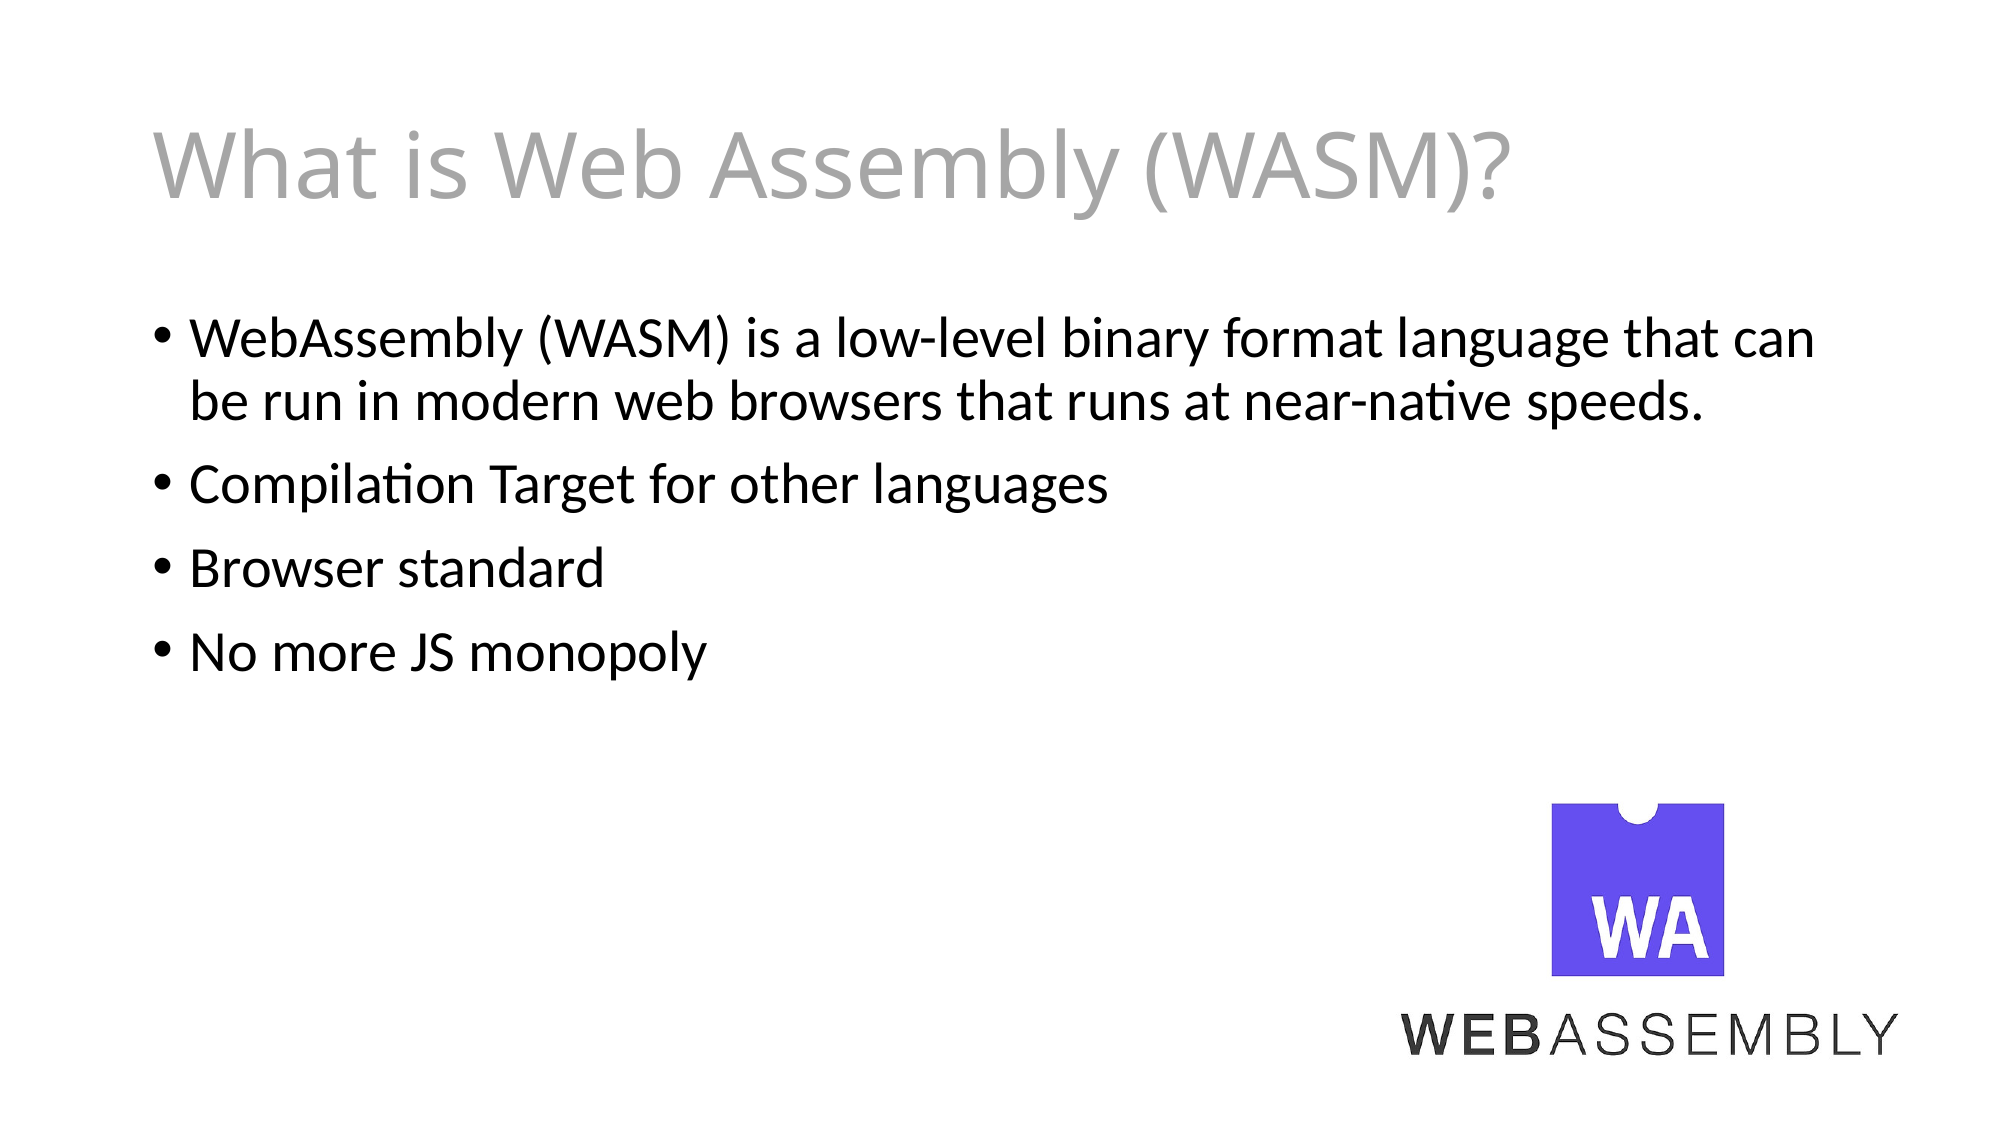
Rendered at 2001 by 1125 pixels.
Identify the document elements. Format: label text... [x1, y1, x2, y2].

list WebAssembly (WASM) is a low-level binary format language that can be run in modern web browsers that runs at near-native speeds. Compilation Target for other languages Browser standard No more JS monopoly [137, 299, 1863, 1108]
title What is Web Assembly (WASM)? [137, 59, 1863, 278]
picture [1353, 774, 1954, 1085]
